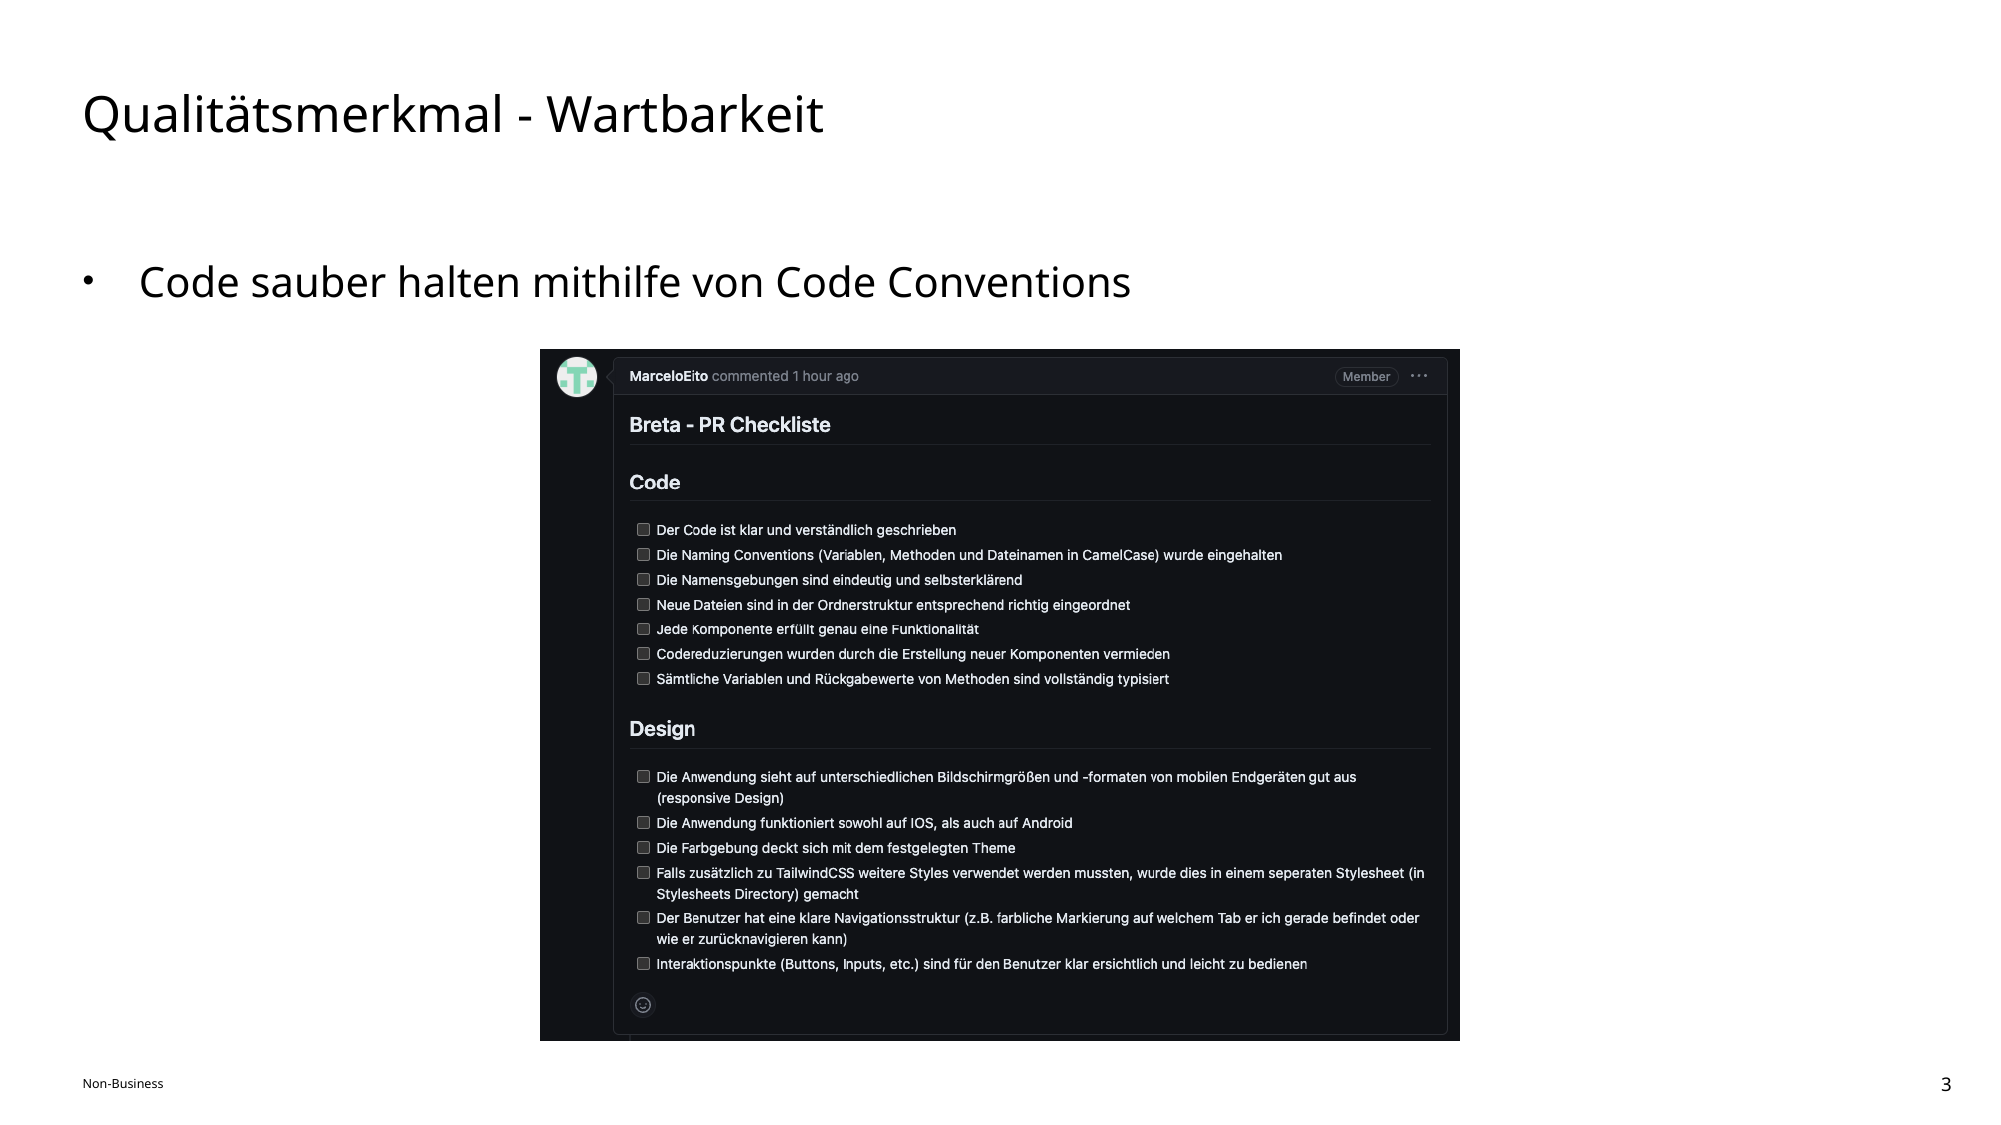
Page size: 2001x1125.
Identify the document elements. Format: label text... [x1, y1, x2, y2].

list Code sauber halten mithilfe von Code Conventions [82, 255, 1918, 1041]
picture [540, 348, 1460, 1042]
title Qualitätsmerkmal - Wartbarkeit [82, 82, 1918, 144]
